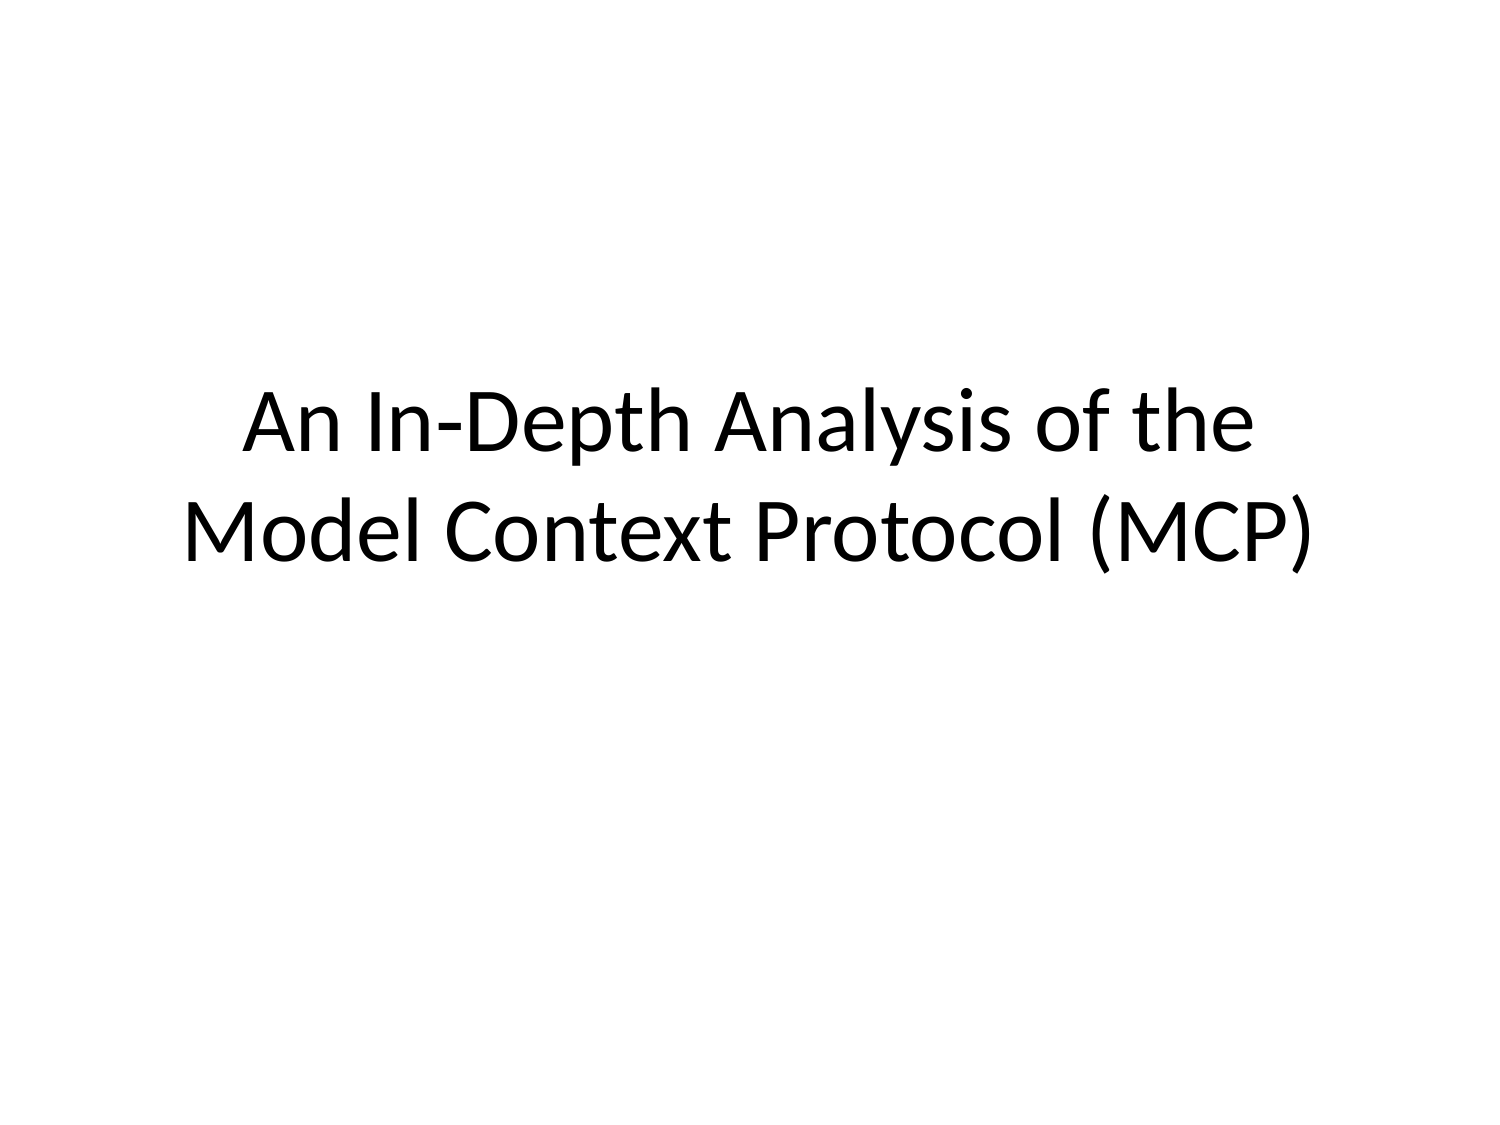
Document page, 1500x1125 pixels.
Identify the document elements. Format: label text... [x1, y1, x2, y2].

title An In‑Depth Analysis of the Model Context Protocol (MCP) [112, 349, 1388, 591]
